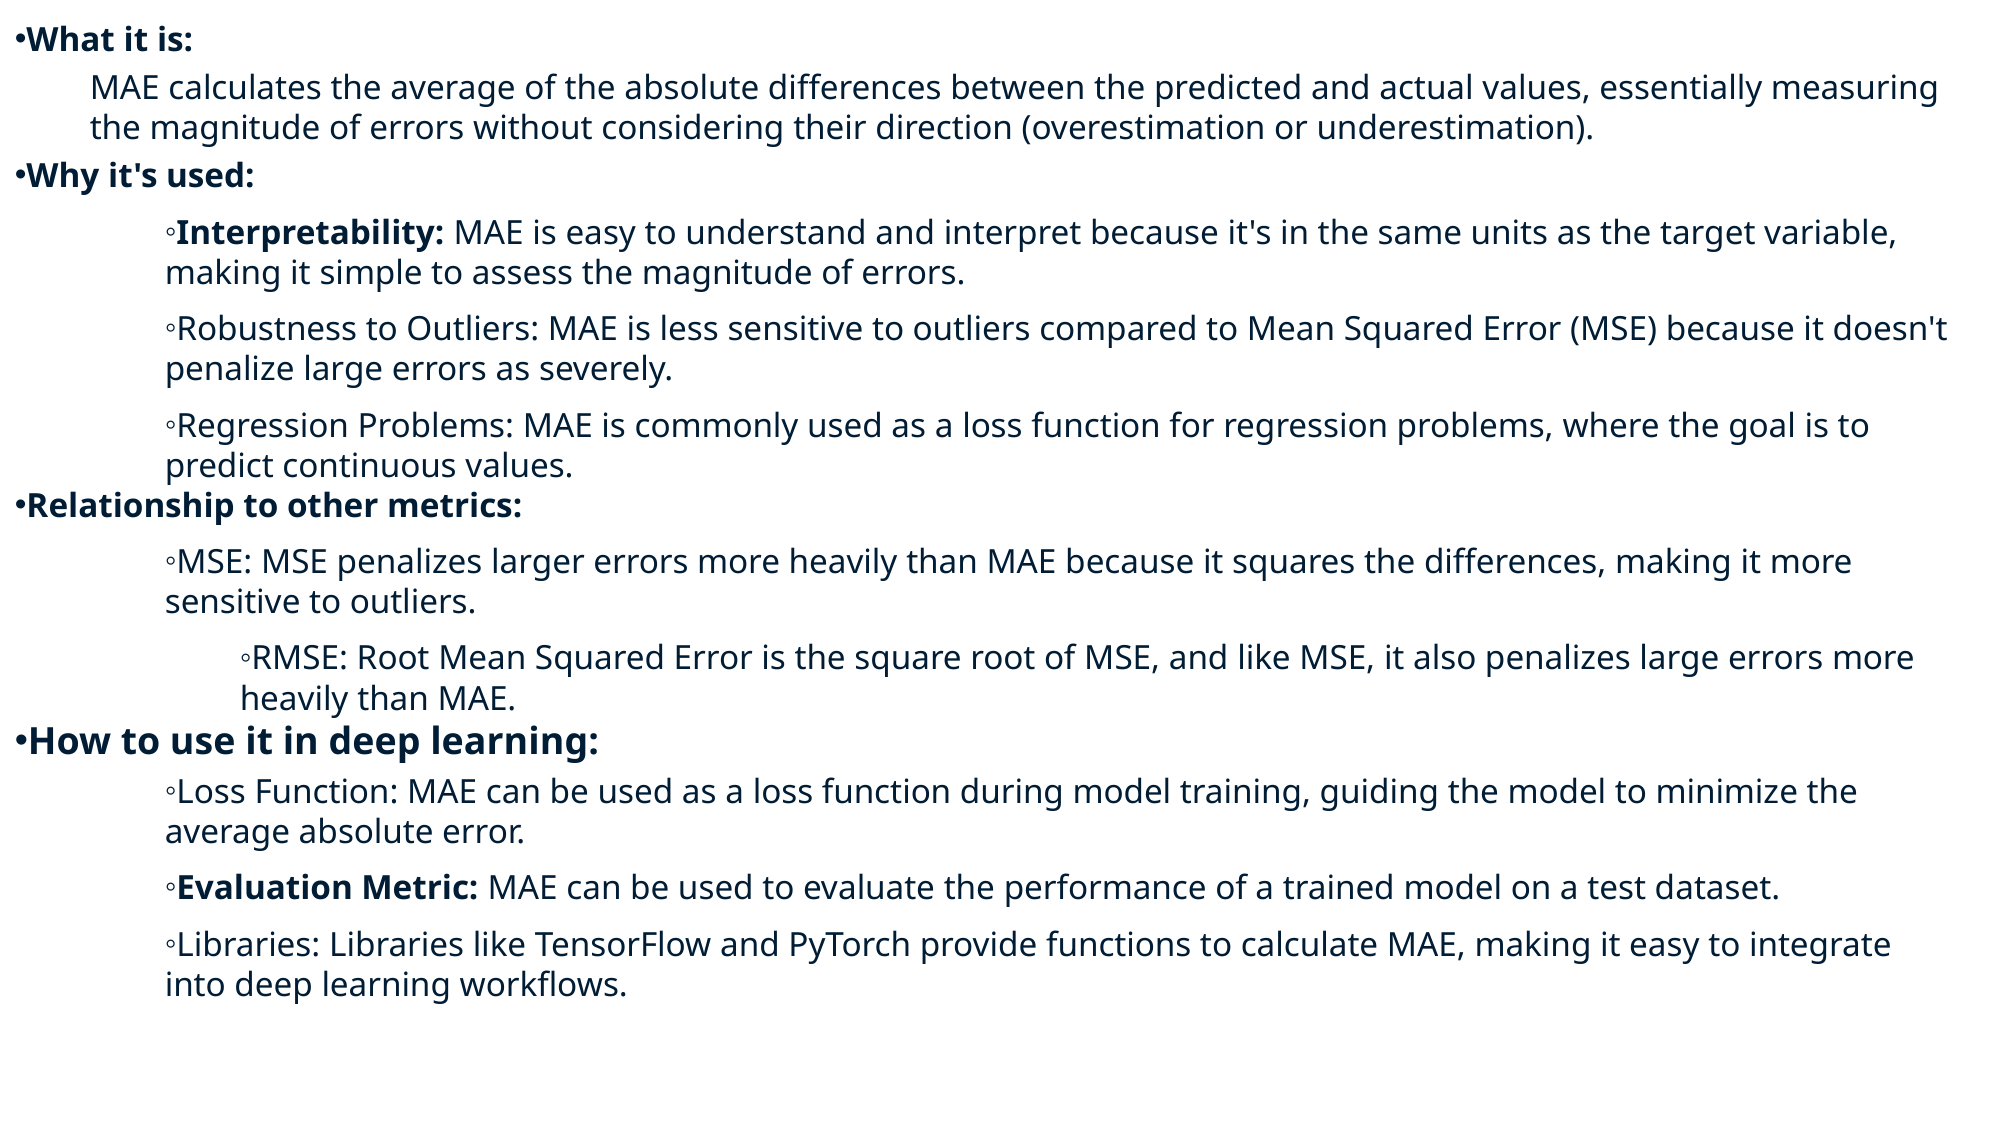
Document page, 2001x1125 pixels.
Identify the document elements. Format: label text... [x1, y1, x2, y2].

text_box What it is: MAE calculates the average of the absolute differences between the predicted and actual values, essentially measuring the magnitude of errors without considering their direction (overestimation or underestimation). Why it's used: Interpretability: MAE is easy to understand and interpret because it's in the same units as the target variable, making it simple to assess the magnitude of errors. Robustness to Outliers: MAE is less sensitive to outliers compared to Mean Squared Error (MSE) because it doesn't penalize large errors as severely. Regression Problems: MAE is commonly used as a loss function for regression problems, where the goal is to predict continuous values. Relationship to other metrics: MSE: MSE penalizes larger errors more heavily than MAE because it squares the differences, making it more sensitive to outliers. RMSE: Root Mean Squared Error is the square root of MSE, and like MSE, it also penalizes large errors more heavily than MAE. How to use it in deep learning: Loss Function: MAE can be used as a loss function during model training, guiding the model to minimize the average absolute error. Evaluation Metric: MAE can be used to evaluate the performance of a trained model on a test dataset. Libraries: Libraries like TensorFlow and PyTorch provide functions to calculate MAE, making it easy to integrate into deep learning workflows. [0, 10, 1969, 1011]
